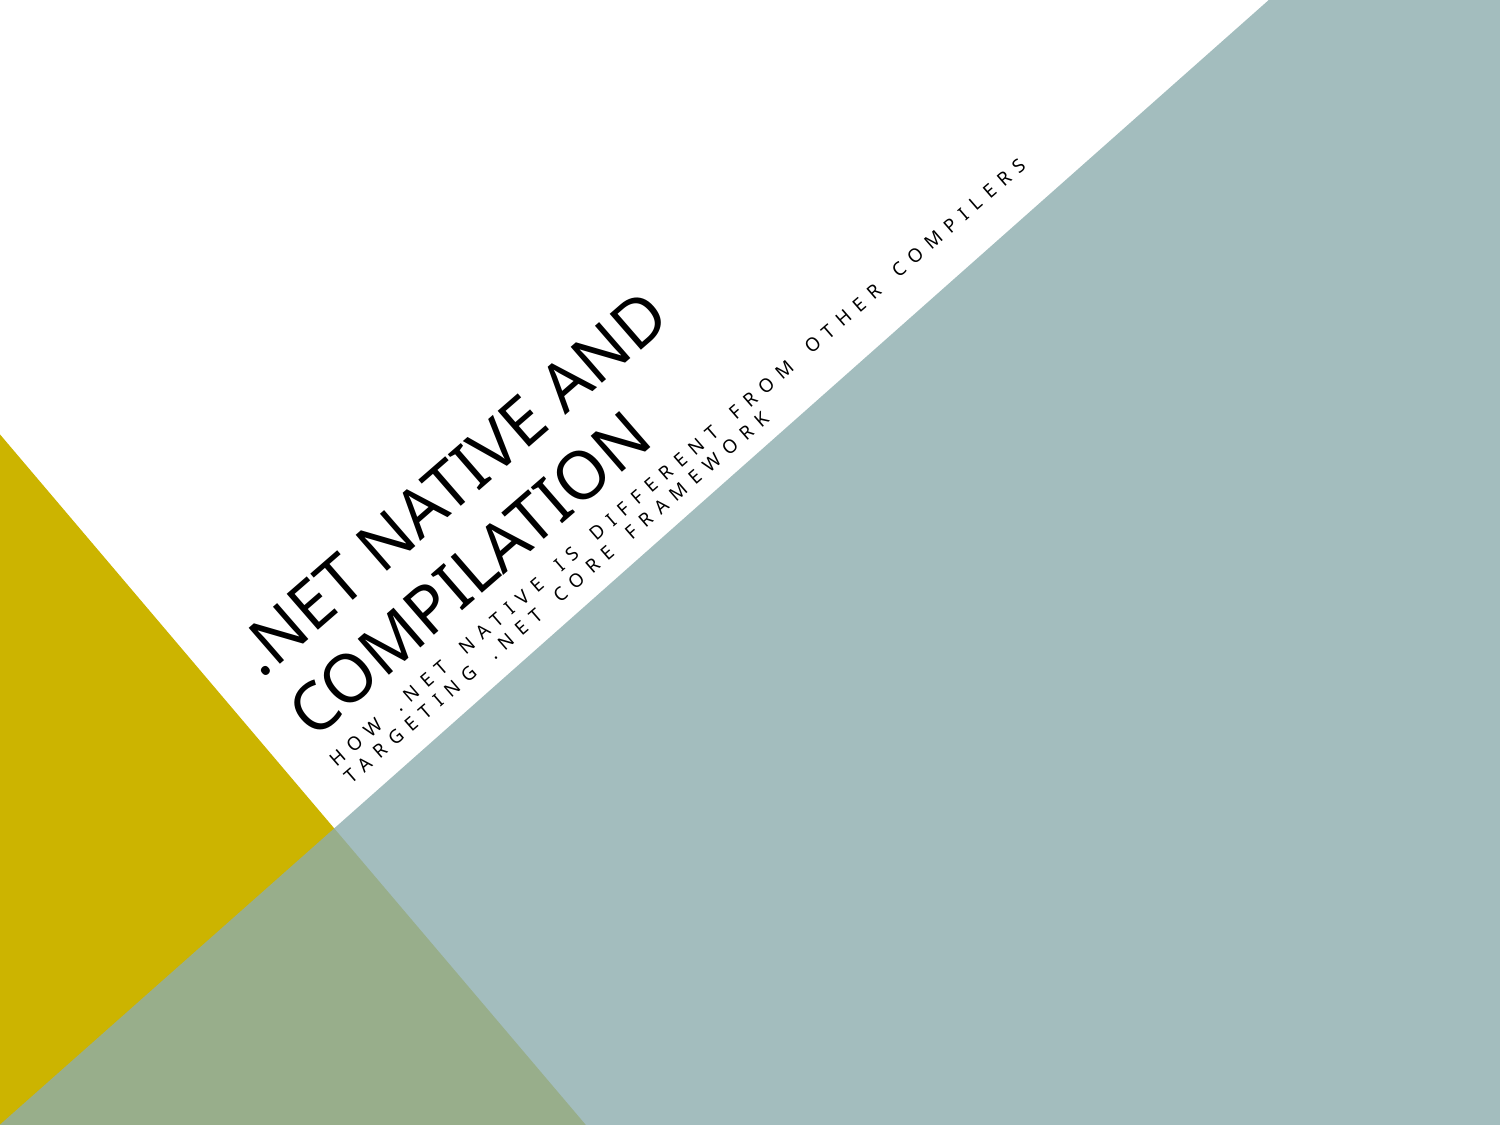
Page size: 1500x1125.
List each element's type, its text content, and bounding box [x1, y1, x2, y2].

subtitle How .NET Native is different from other compilers targeting .NET Core framework [312, 61, 1154, 804]
title .NET NATIVE AND COMPILATION [182, 4, 1012, 761]
